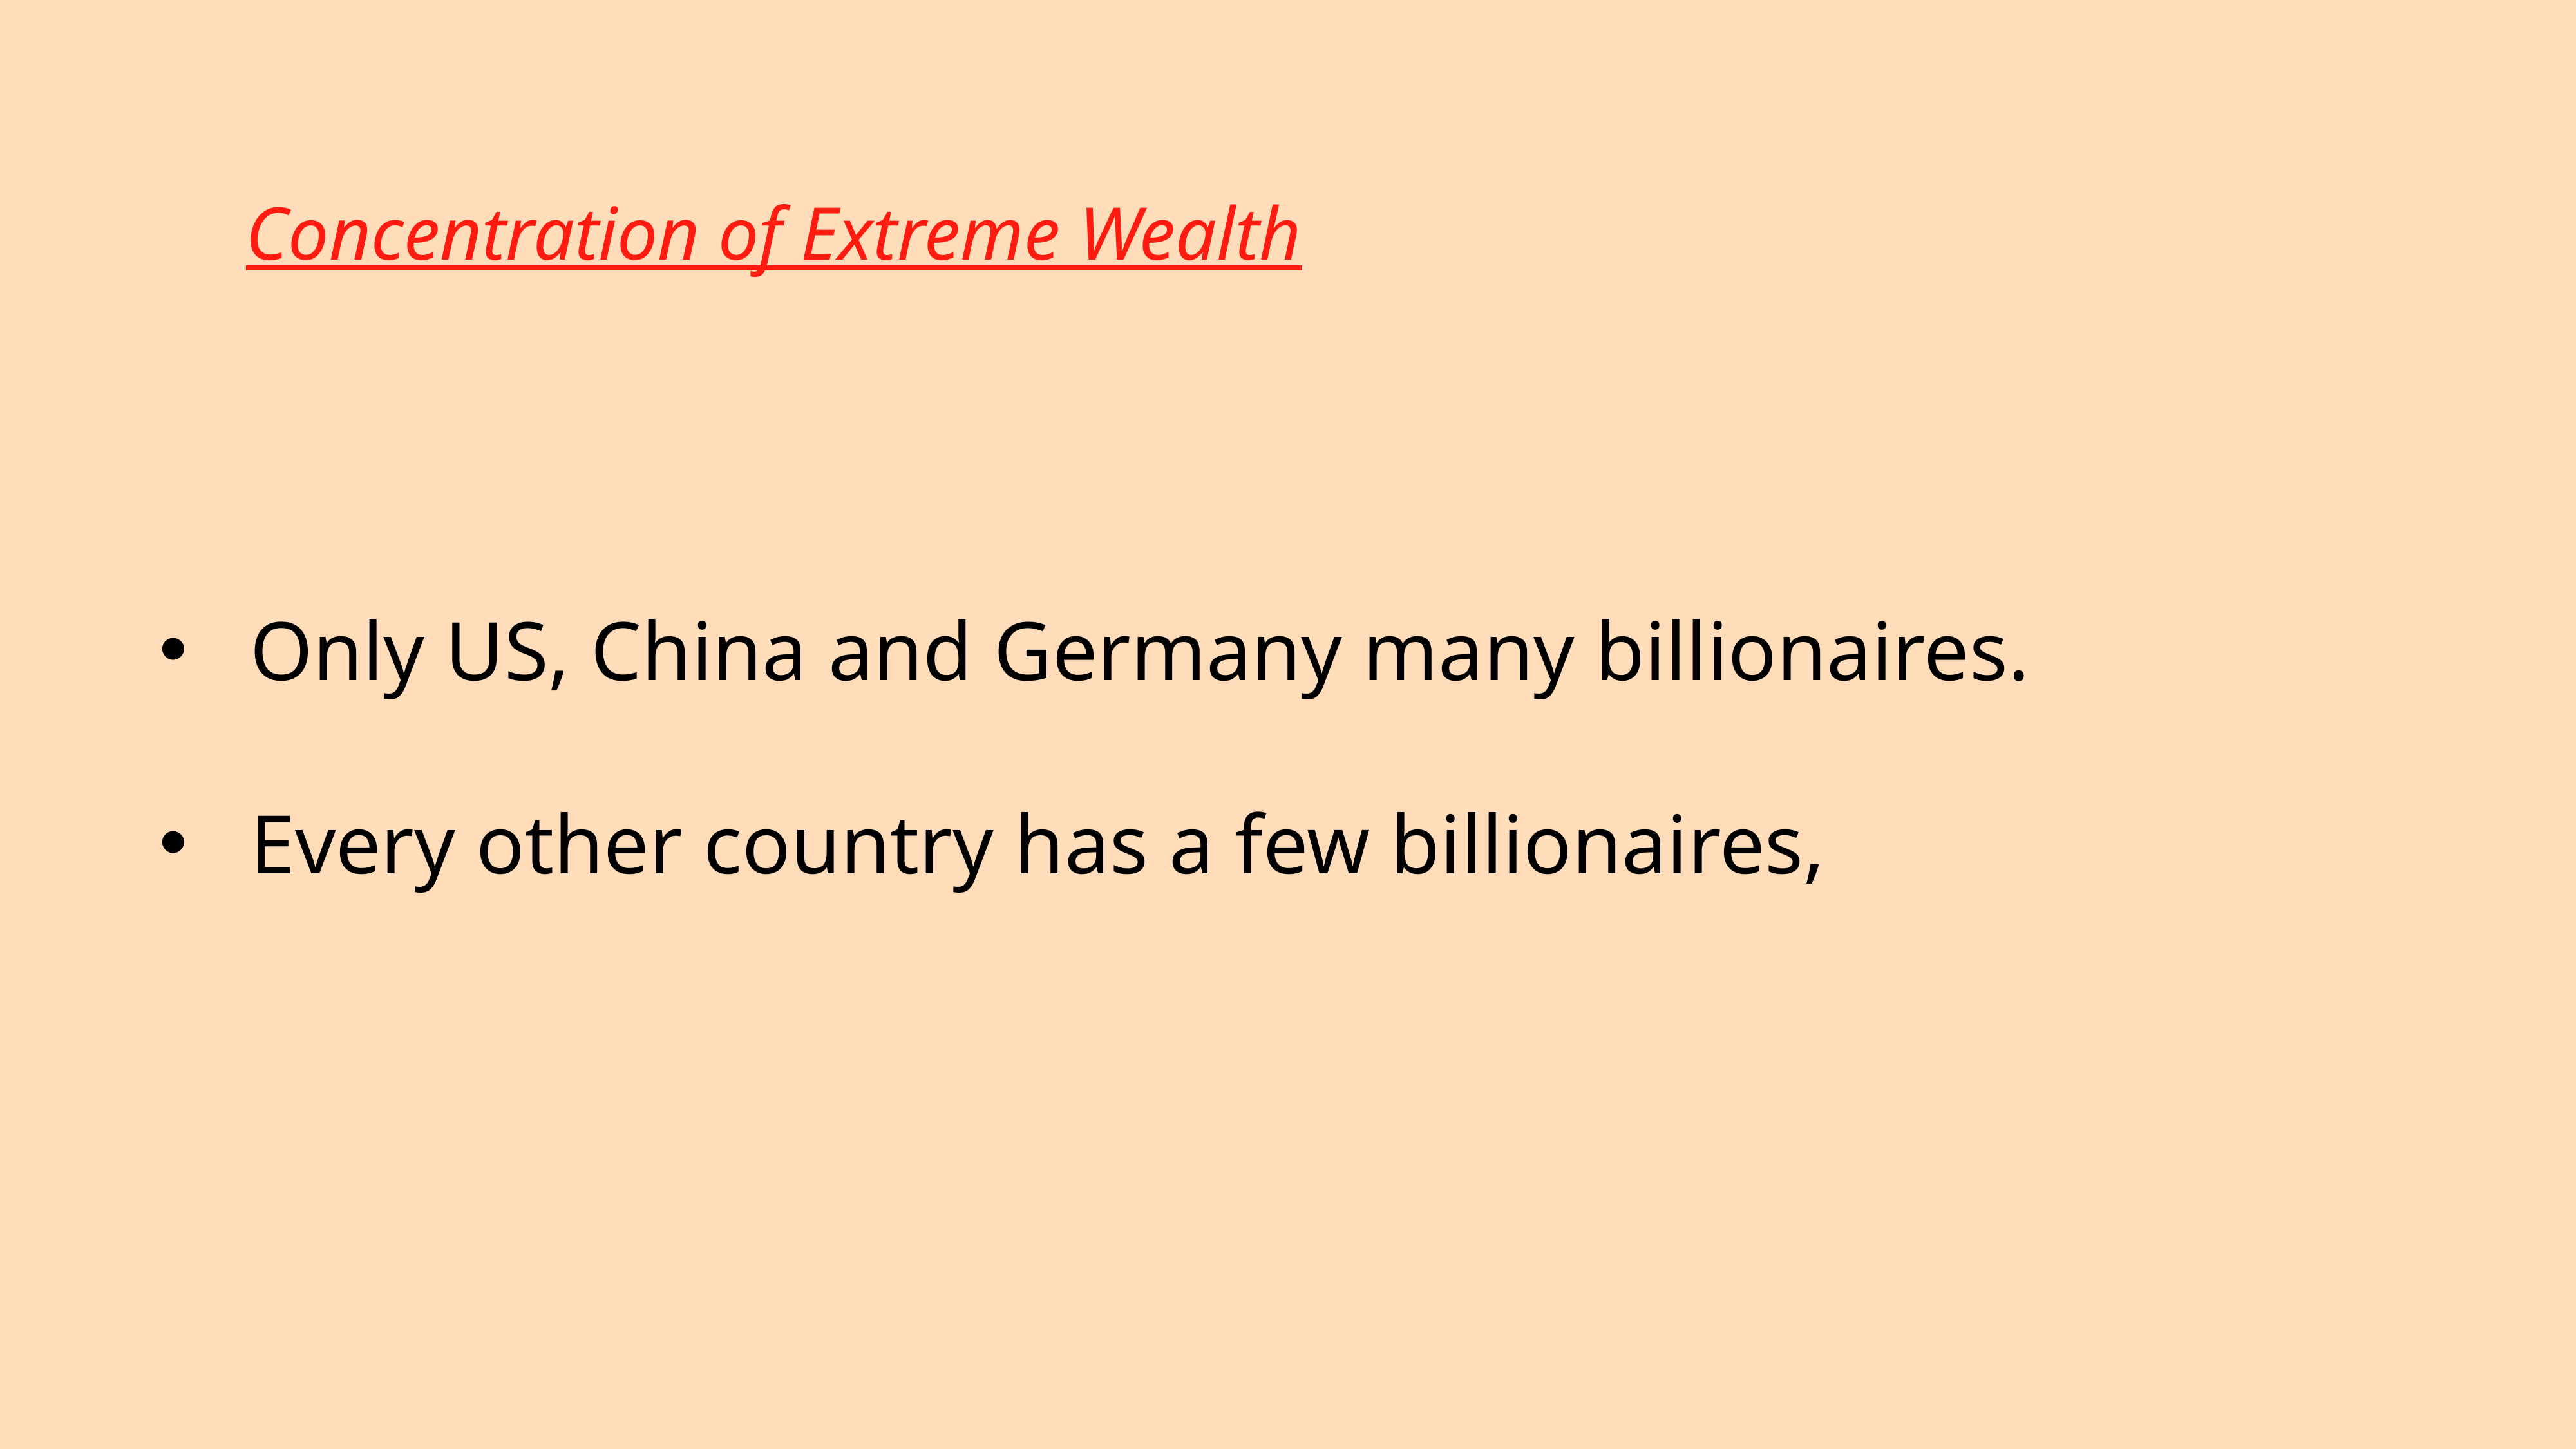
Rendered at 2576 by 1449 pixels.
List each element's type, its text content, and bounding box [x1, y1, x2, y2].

text_box Only US, China and Germany many billionaires. Every other country has a few billionaires, [154, 594, 2036, 895]
text_box Concentration of Extreme Wealth [240, 182, 1833, 280]
